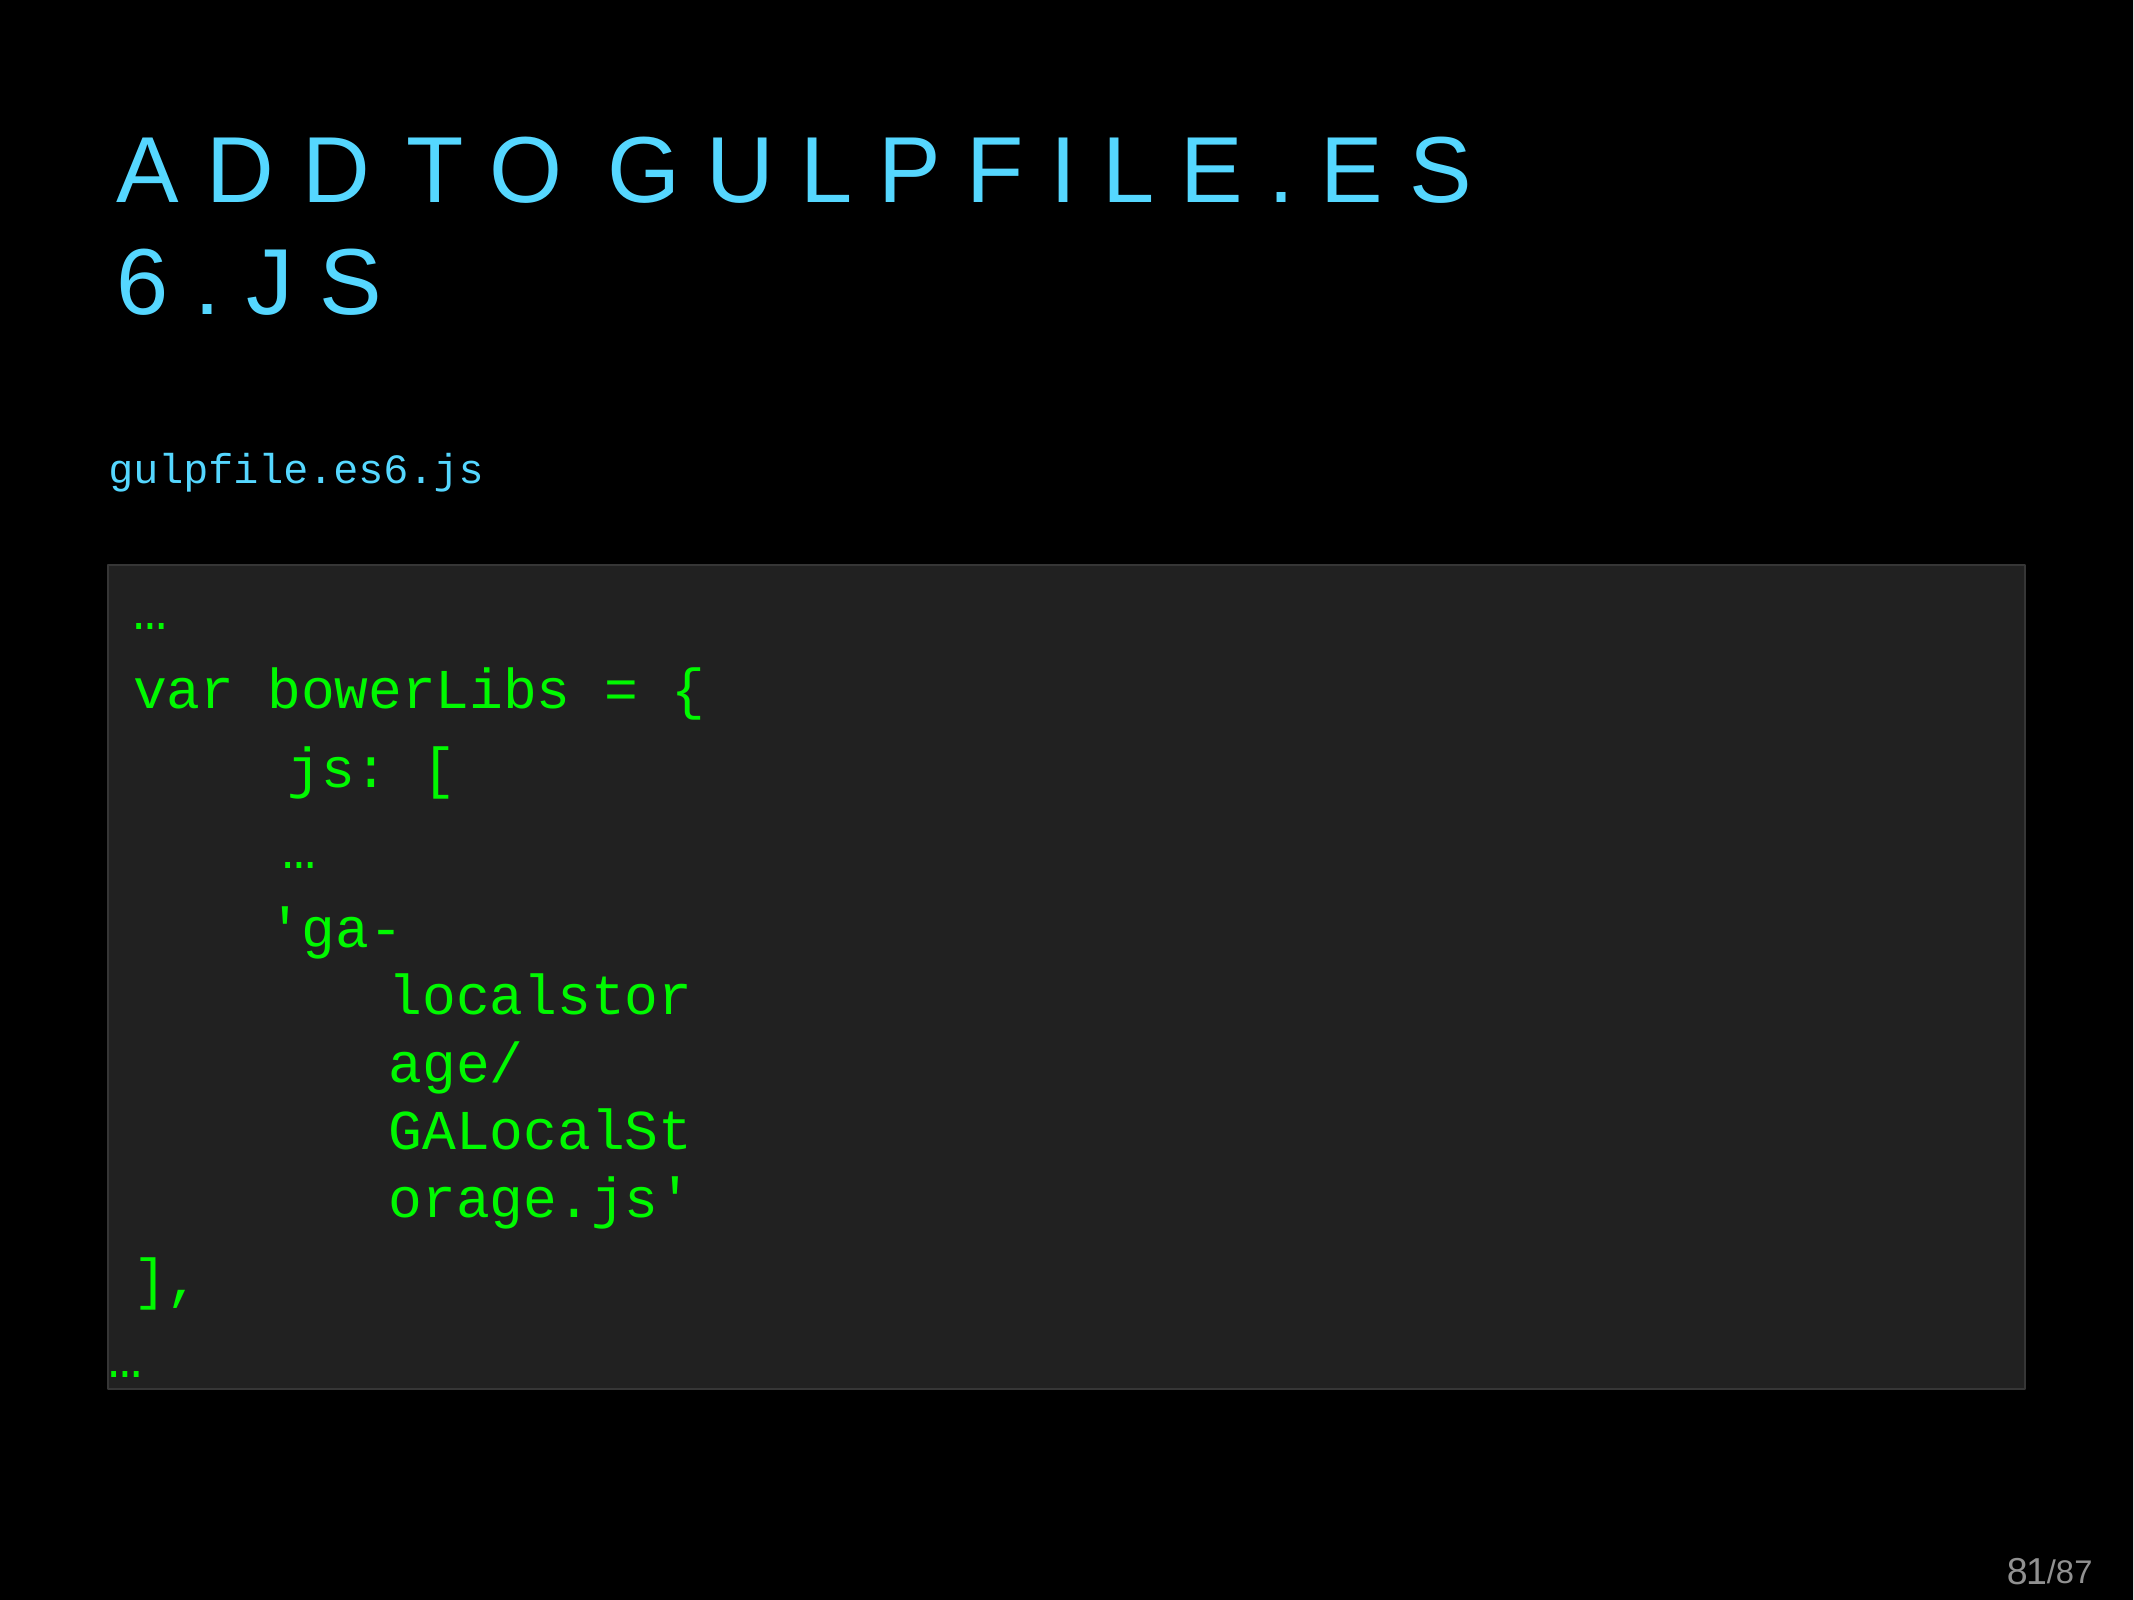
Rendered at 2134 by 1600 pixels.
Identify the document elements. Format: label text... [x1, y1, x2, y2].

text_box … var bowerLibs = { js: [ … 'ga-localstorage/GALocalStorage.js' ], … [108, 565, 2025, 1390]
slide_number 21/87 [2002, 1524, 2101, 1600]
text_box gulpfile.es6.js [106, 439, 486, 492]
title A D D T O G U L P F I L E . E S 6 . J S [114, 106, 1537, 376]
